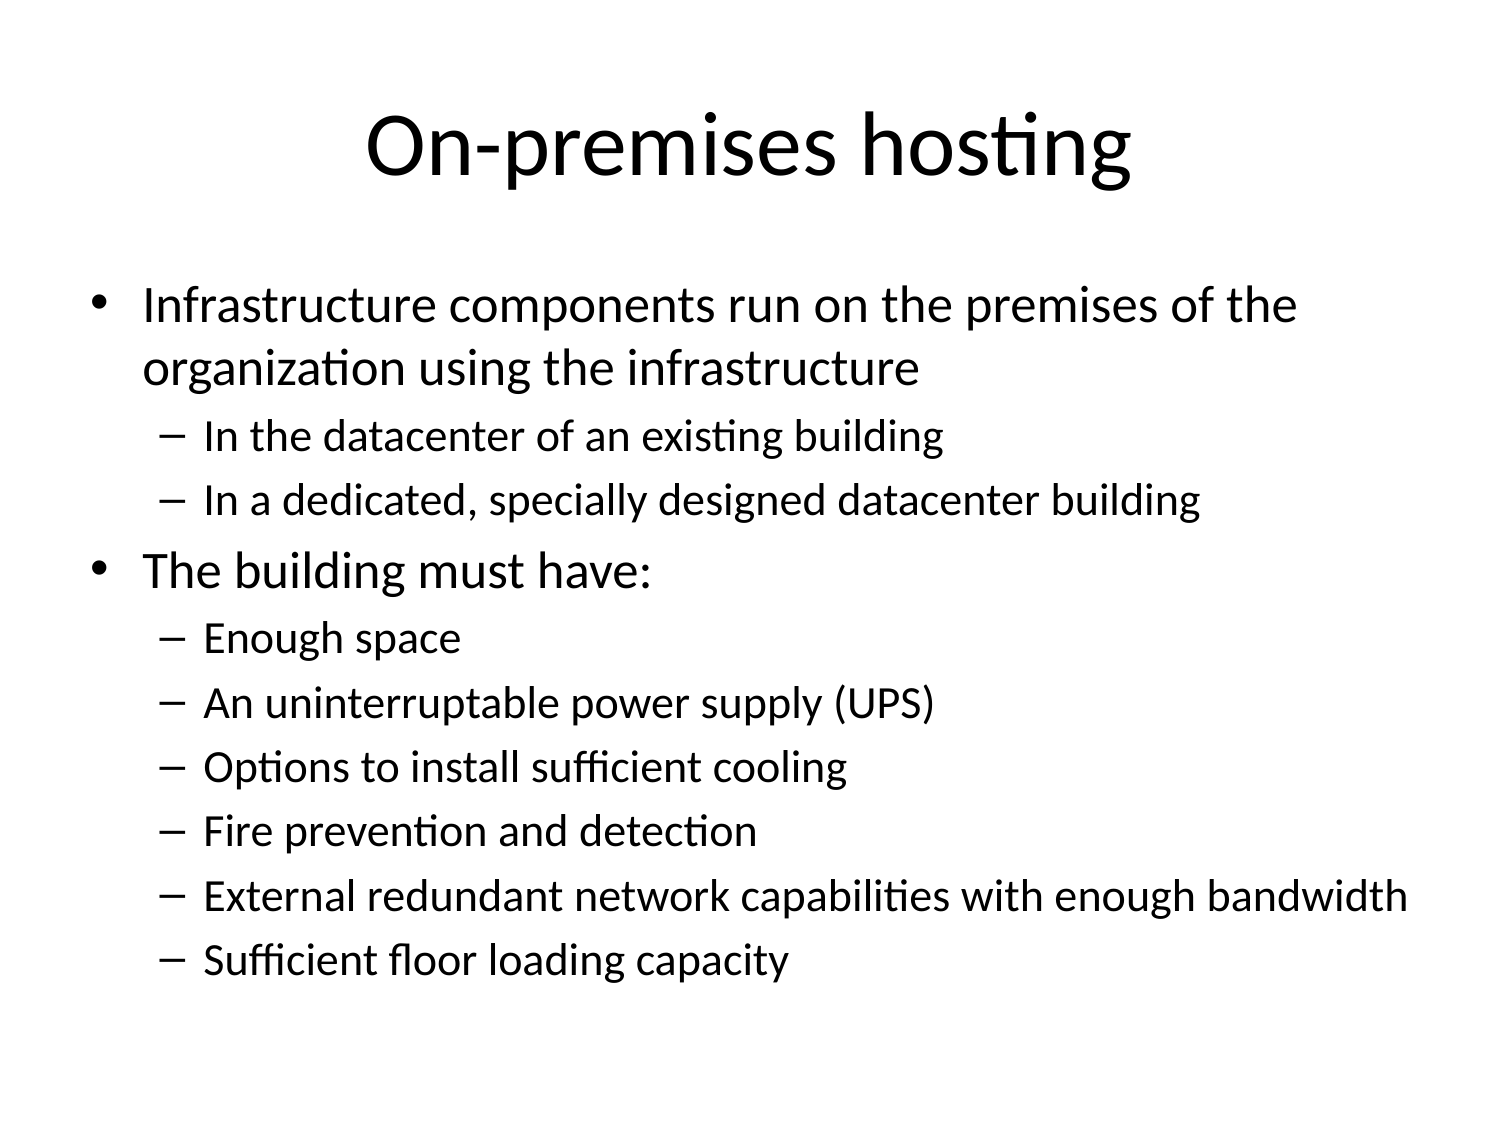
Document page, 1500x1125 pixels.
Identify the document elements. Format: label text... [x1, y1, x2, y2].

title On-premises hosting [75, 45, 1425, 233]
list Infrastructure components run on the premises of the organization using the infrastructure In the datacenter of an existing building In a dedicated, specially designed datacenter building The building must have: Enough space An uninterruptable power supply (UPS) Options to install sufficient cooling Fire prevention and detection External redundant network capabilities with enough bandwidth Sufficient floor loading capacity [75, 262, 1425, 1005]
